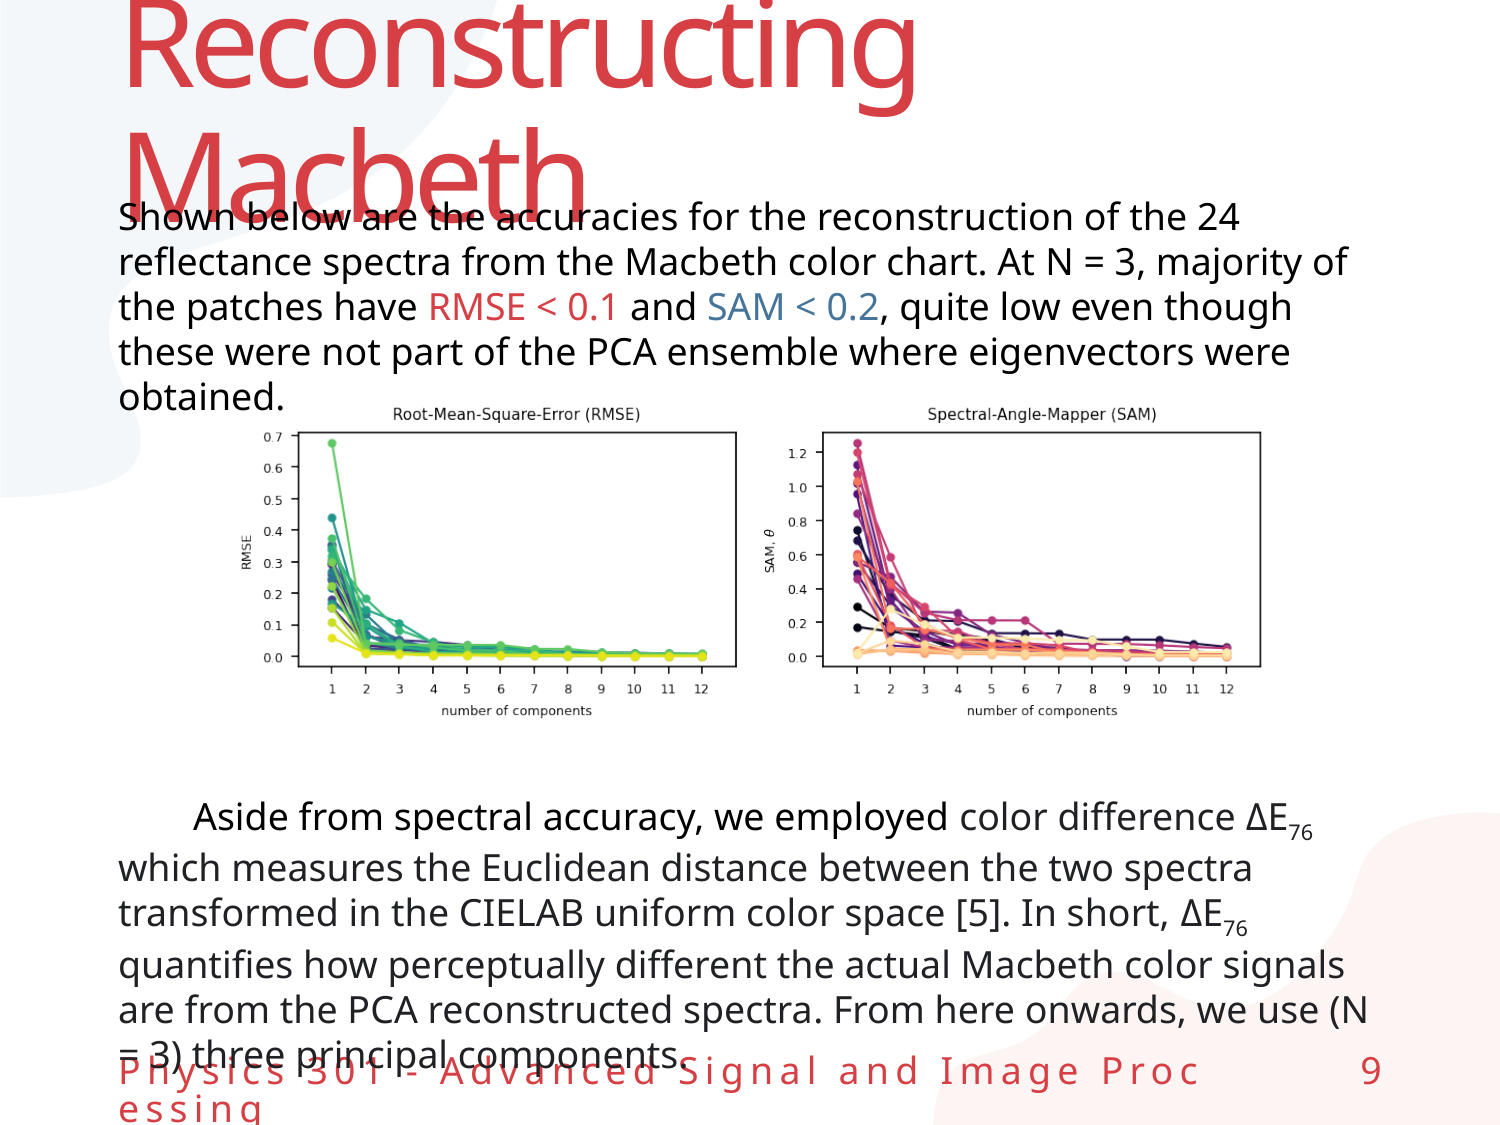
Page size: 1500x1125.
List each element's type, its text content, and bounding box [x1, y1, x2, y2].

picture [224, 392, 1275, 733]
title Reconstructing Macbeth [103, 59, 1397, 169]
picture [1, 0, 568, 568]
list Shown below are the accuracies for the reconstruction of the 24 reflectance spectra from the Macbeth color chart. At N = 3, majority of the patches have RMSE < 0.1 and SAM < 0.2, quite low even though these were not part of the PCA ensemble where eigenvectors were obtained. Aside from spectral accuracy, we employed color difference ΔE76 which measures the Euclidean distance between the two spectra transformed in the CIELAB uniform color space [5]. In short, ΔE76 quantifies how perceptually different the actual Macbeth color signals are from the PCA reconstructed spectra. From here onwards, we use (N = 3) three principal components. [103, 185, 1397, 1014]
slide_number 9 [1244, 1042, 1397, 1103]
footer Physics 301 - Advanced Signal and Image Processing [103, 1042, 1222, 1103]
picture [852, 478, 1500, 1125]
